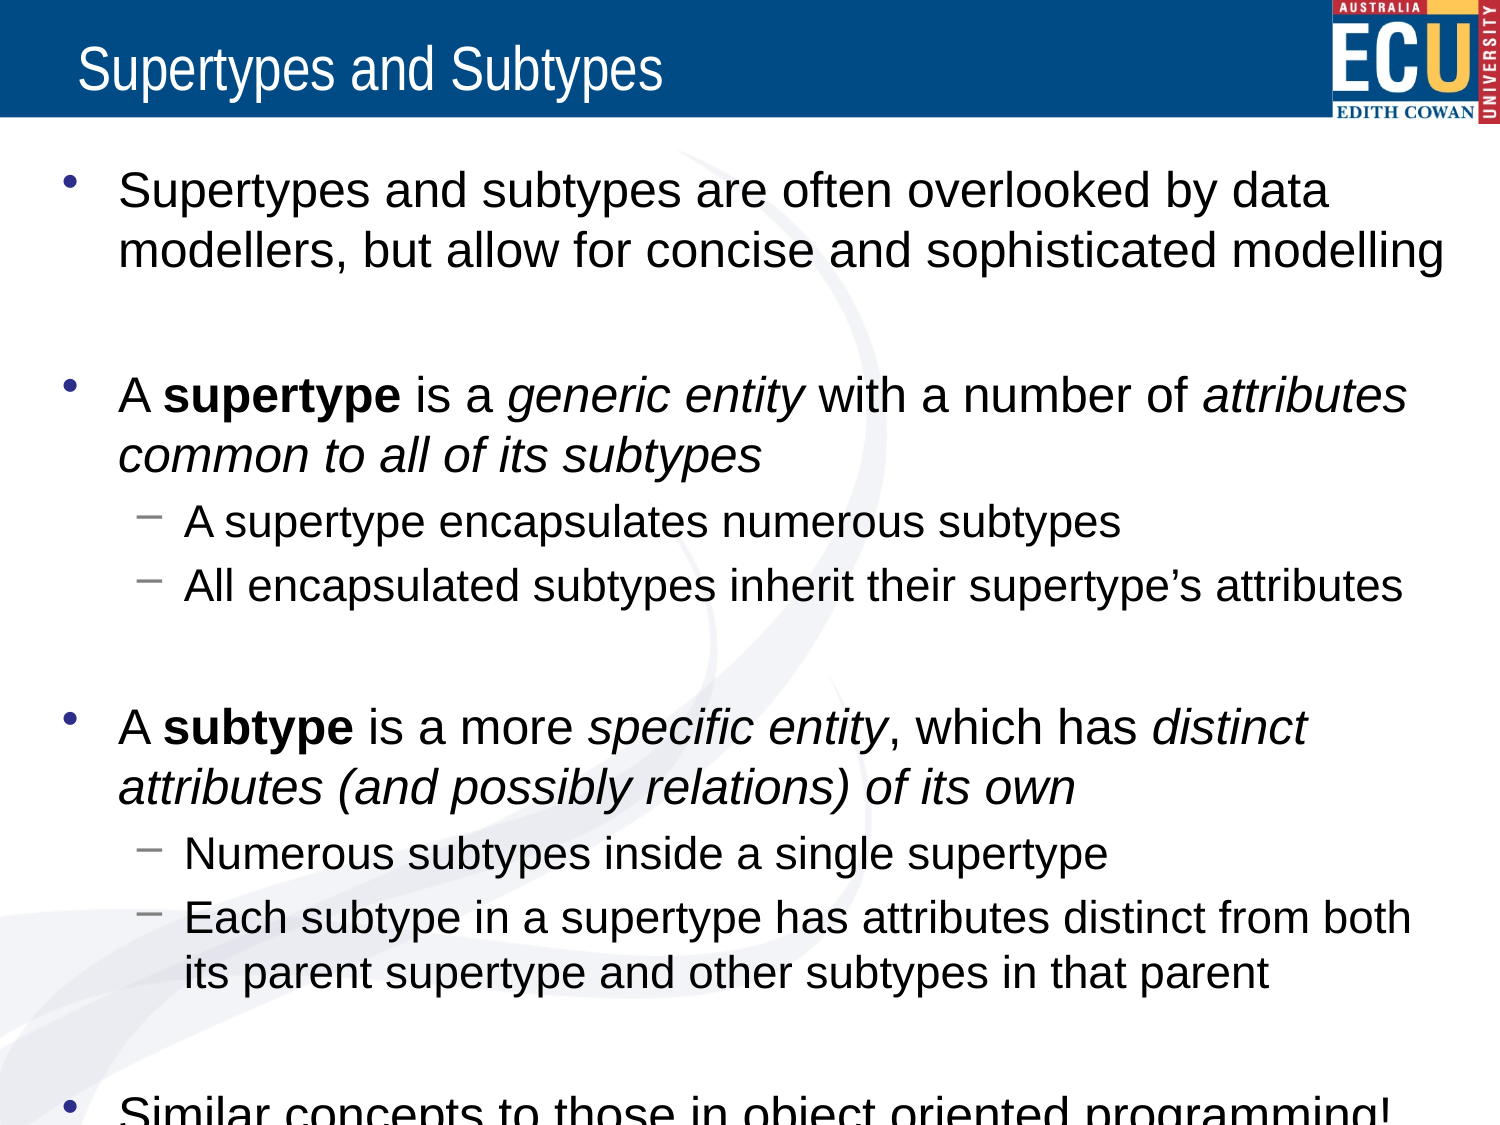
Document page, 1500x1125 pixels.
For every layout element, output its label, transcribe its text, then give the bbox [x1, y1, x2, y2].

title Supertypes and Subtypes [62, 0, 1326, 131]
list Supertypes and subtypes are often overlooked by data modellers, but allow for concise and sophisticated modelling A supertype is a generic entity with a number of attributes common to all of its subtypes A supertype encapsulates numerous subtypes All encapsulated subtypes inherit their supertype’s attributes A subtype is a more specific entity, which has distinct attributes (and possibly relations) of its own Numerous subtypes inside a single supertype Each subtype in a supertype has attributes distinct from both its parent supertype and other subtypes in that parent Similar concepts to those in object oriented programming! [46, 149, 1476, 1077]
picture [0, 127, 925, 1125]
picture [1333, 0, 1500, 124]
